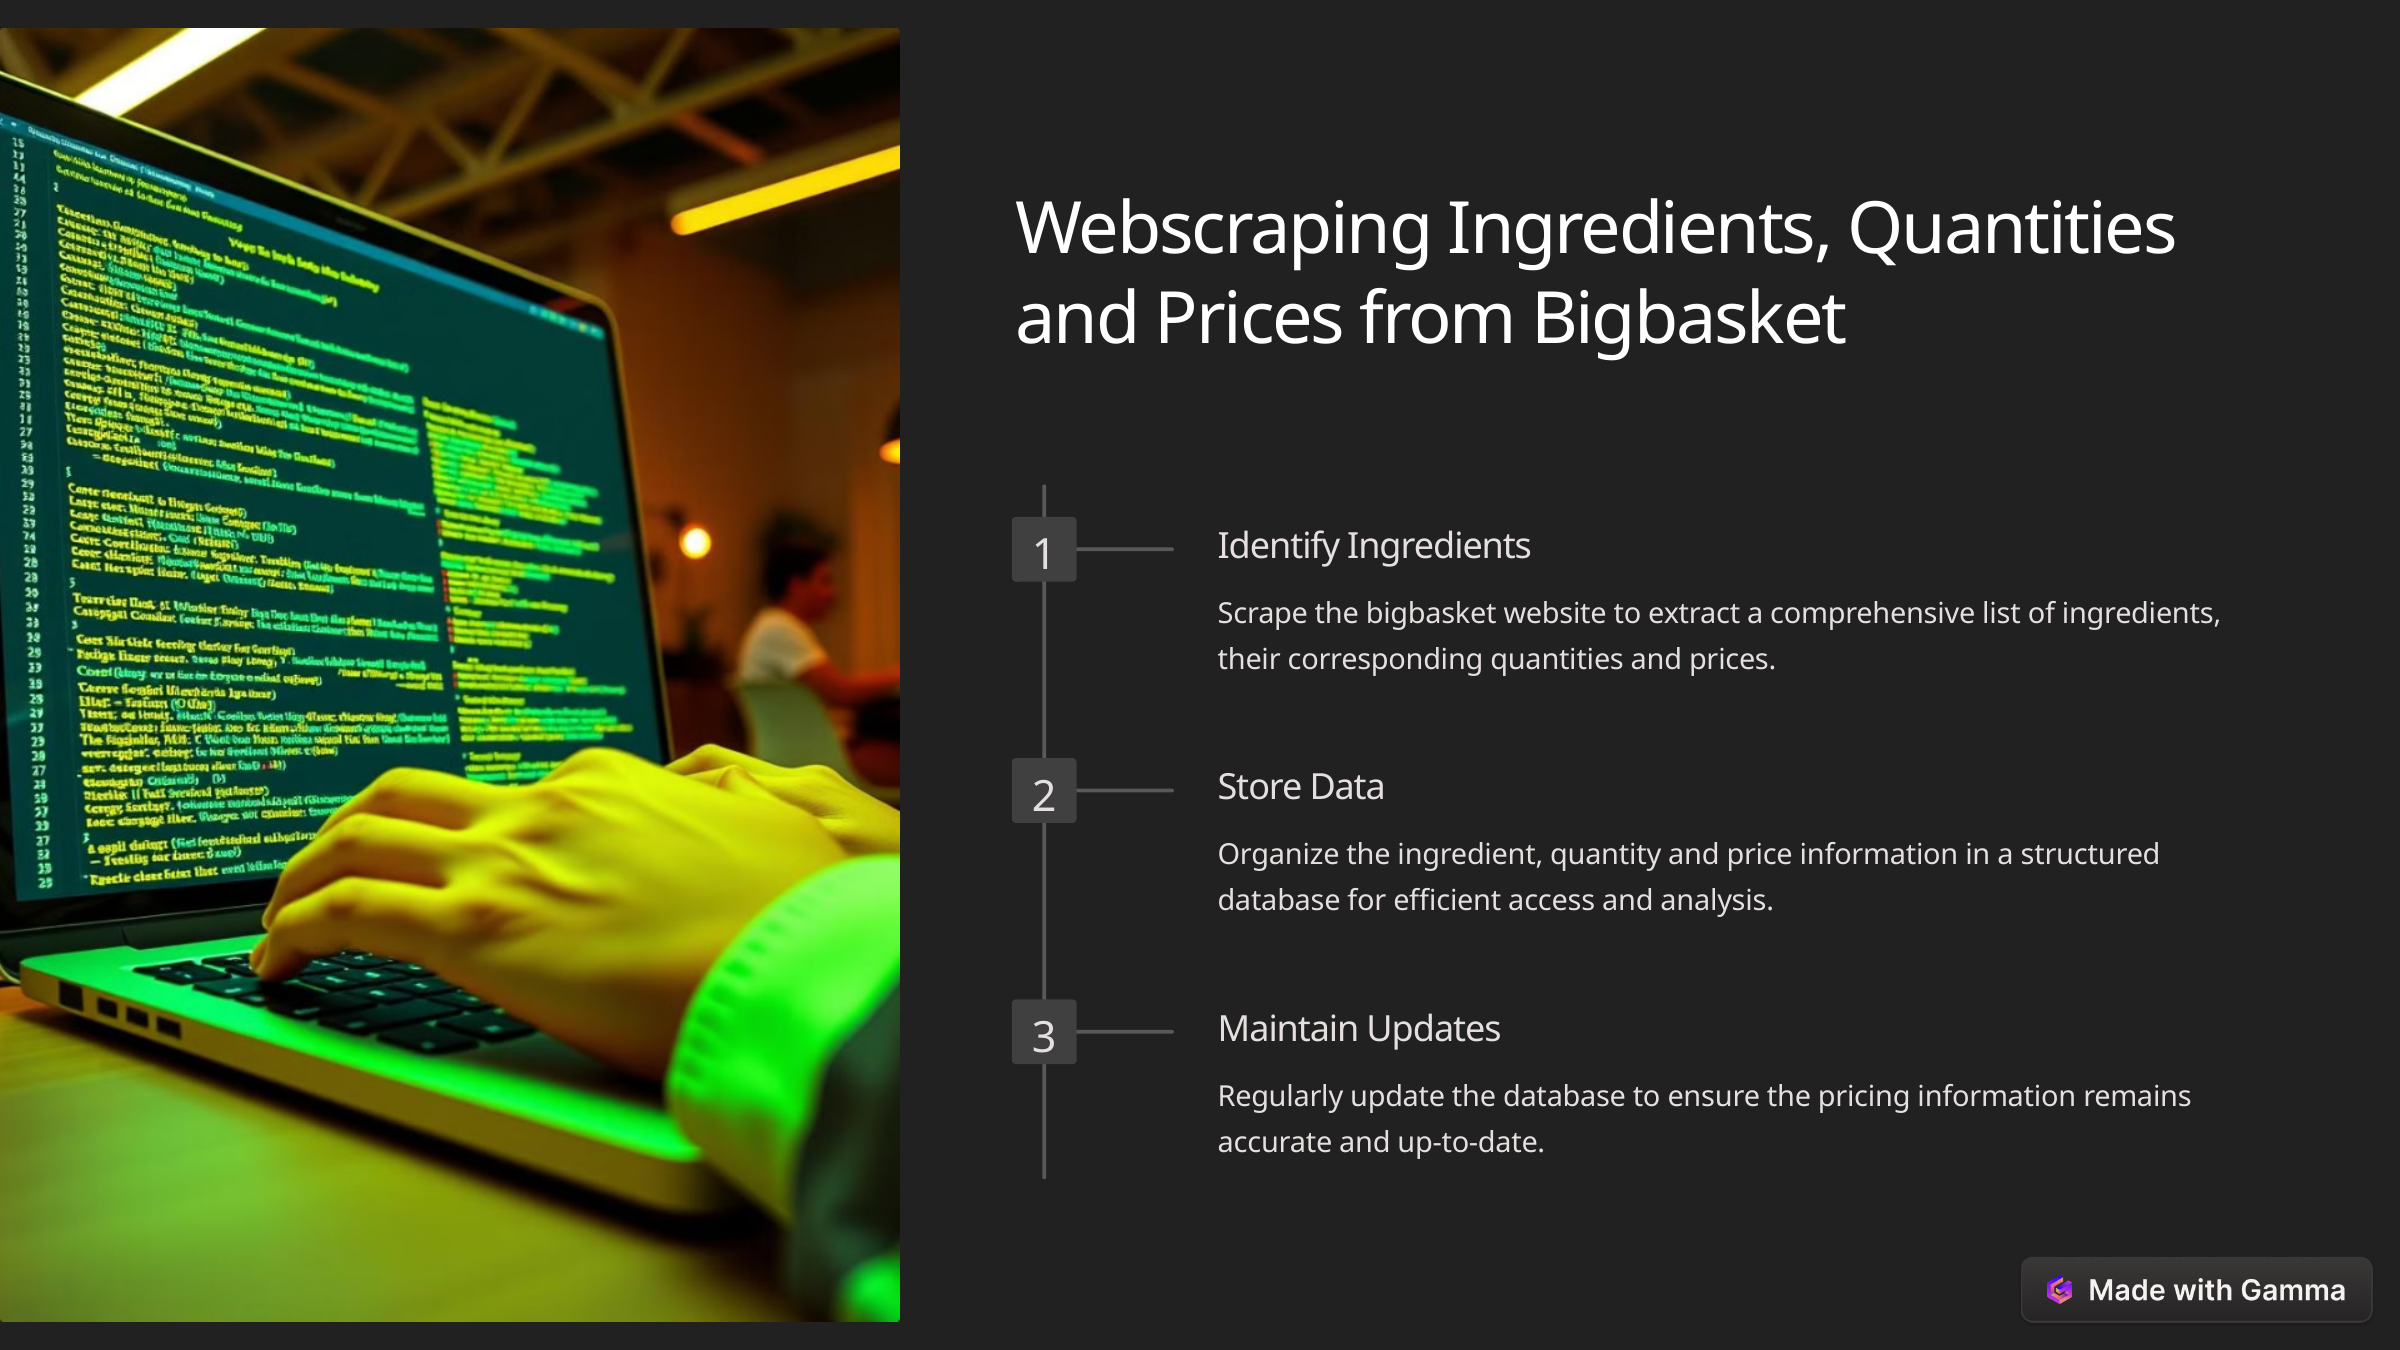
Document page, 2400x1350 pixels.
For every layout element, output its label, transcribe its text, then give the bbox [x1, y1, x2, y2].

text_box [1011, 999, 1077, 1065]
text_box [1042, 484, 1047, 516]
text_box 3 [1031, 1010, 1057, 1054]
text_box [1011, 516, 1077, 582]
text_box 2 [1031, 768, 1057, 813]
picture [2008, 1244, 2385, 1335]
text_box [1011, 758, 1077, 823]
picture [0, 28, 900, 1322]
text_box Maintain Updates [1202, 995, 1564, 1041]
text_box Regularly update the database to ensure the pricing information remains accurate and up-to-date. [1202, 1058, 2299, 1151]
text_box [1042, 823, 1047, 999]
text_box [1077, 788, 1174, 793]
text_box Organize the ingredient, quantity and price information in a structured database for efficient access and analysis. [1202, 816, 2299, 910]
text_box 1 [1031, 527, 1057, 571]
text_box [1077, 547, 1174, 552]
text_box Store Data [1202, 754, 1564, 800]
text_box [1042, 1065, 1047, 1180]
text_box [1077, 1029, 1174, 1034]
text_box Identify Ingredients [1202, 513, 1614, 559]
text_box Webscraping Ingredients, Quantities and Prices from Bigbasket [1000, 170, 2299, 442]
text_box [0, 0, 2400, 1350]
text_box Scrape the bigbasket website to extract a comprehensive list of ingredients, their corresponding quantities and prices. [1202, 575, 2299, 668]
text_box [1042, 582, 1047, 758]
